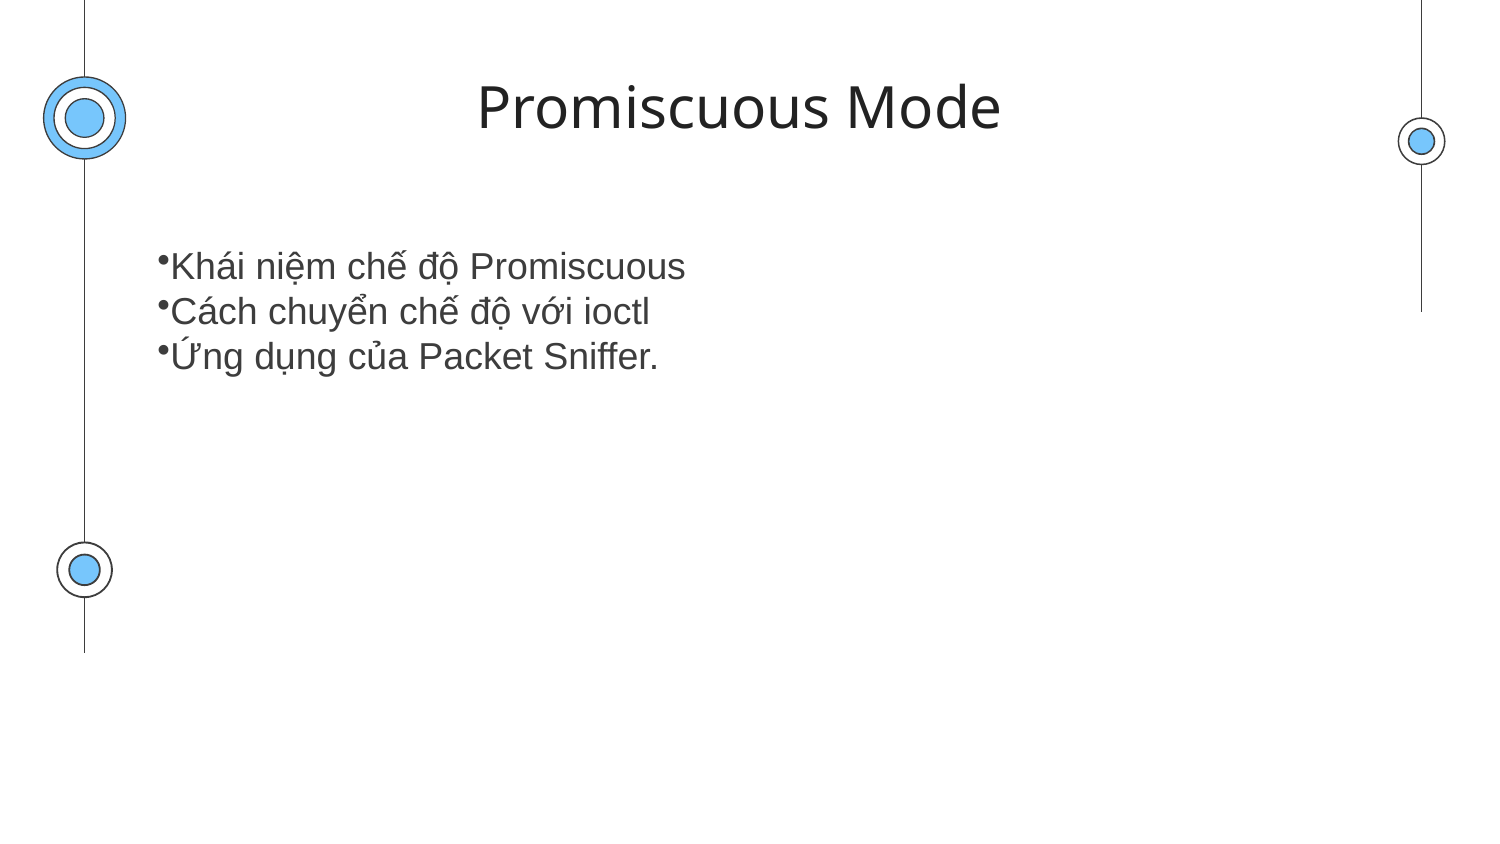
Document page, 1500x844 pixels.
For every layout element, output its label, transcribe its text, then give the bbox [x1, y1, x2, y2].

subtitle Khái niệm chế độ Promiscuous Cách chuyển chế độ với ioctl Ứng dụng của Packet Sniffer. [142, 35, 1371, 540]
